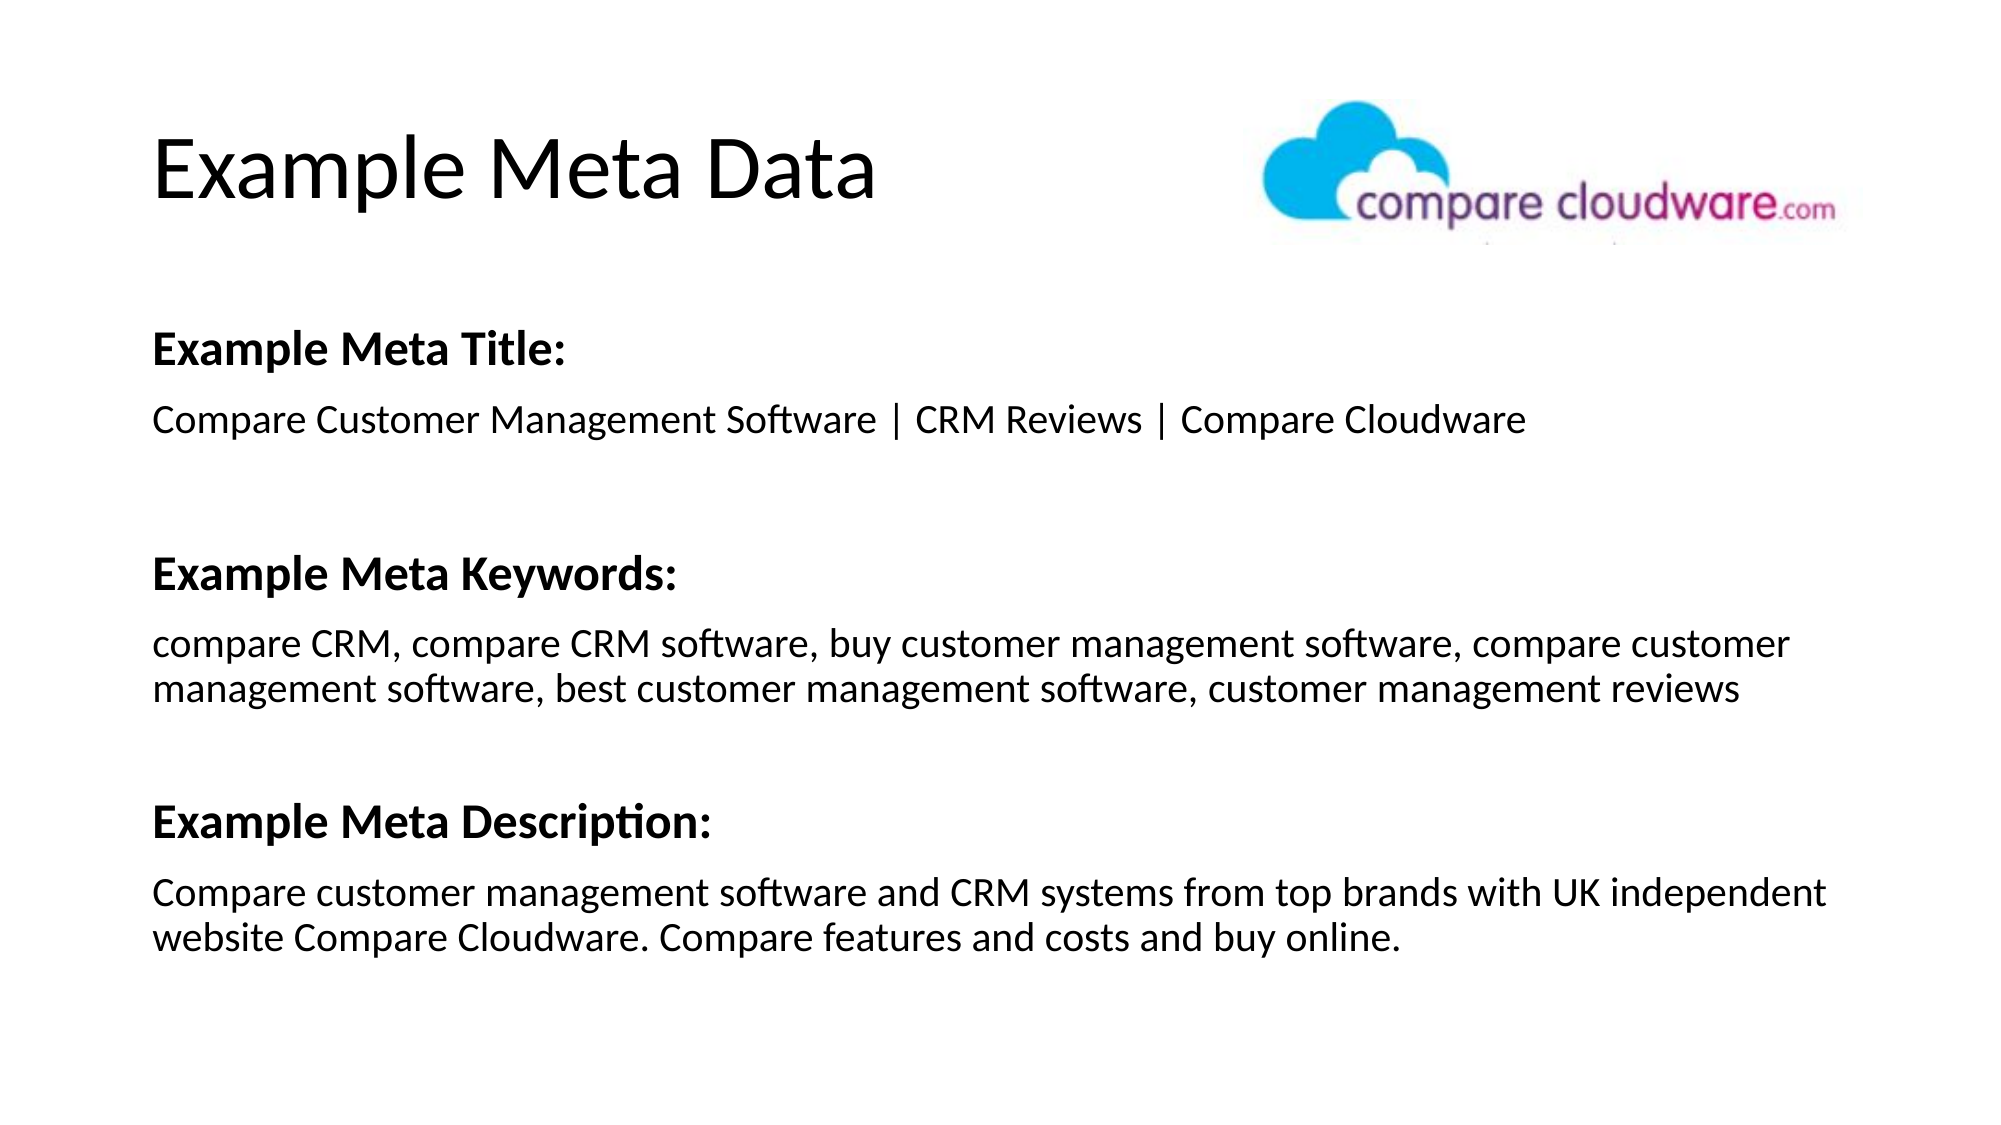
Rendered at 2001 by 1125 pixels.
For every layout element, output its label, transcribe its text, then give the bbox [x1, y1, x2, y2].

title Example Meta Data [137, 59, 1863, 278]
picture [1243, 99, 1863, 245]
list Example Meta Title: Compare Customer Management Software | CRM Reviews | Compare Cloudware Example Meta Keywords: compare CRM, compare CRM software, buy customer management software, compare customer management software, best customer management software, customer management reviews Example Meta Description: Compare customer management software and CRM systems from top brands with UK independent website Compare Cloudware. Compare features and costs and buy online. [137, 315, 1863, 1029]
